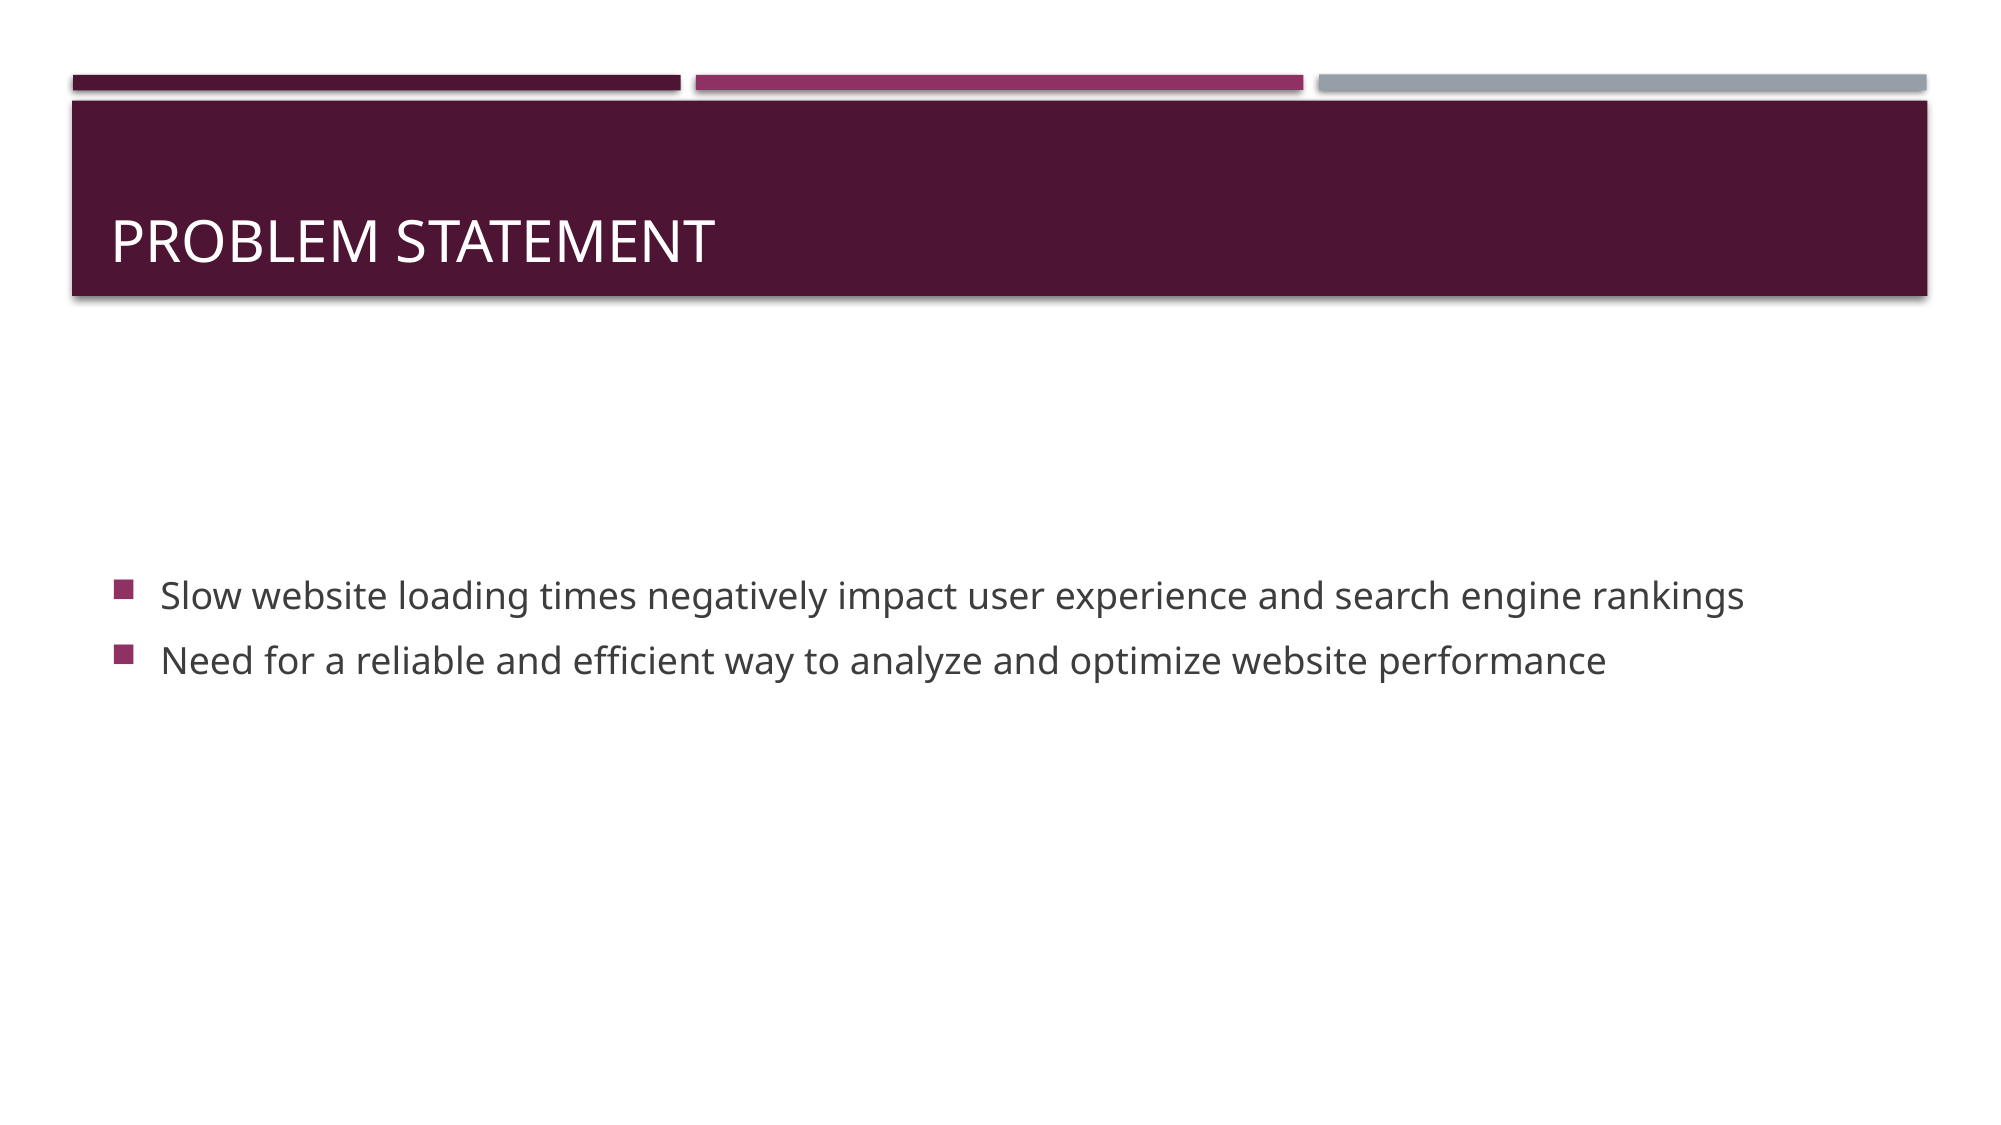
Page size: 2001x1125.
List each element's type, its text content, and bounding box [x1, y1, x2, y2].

list Slow website loading times negatively impact user experience and search engine rankings Need for a reliable and efficient way to analyze and optimize website performance [95, 357, 1905, 962]
title Problem Statement [95, 115, 1905, 282]
